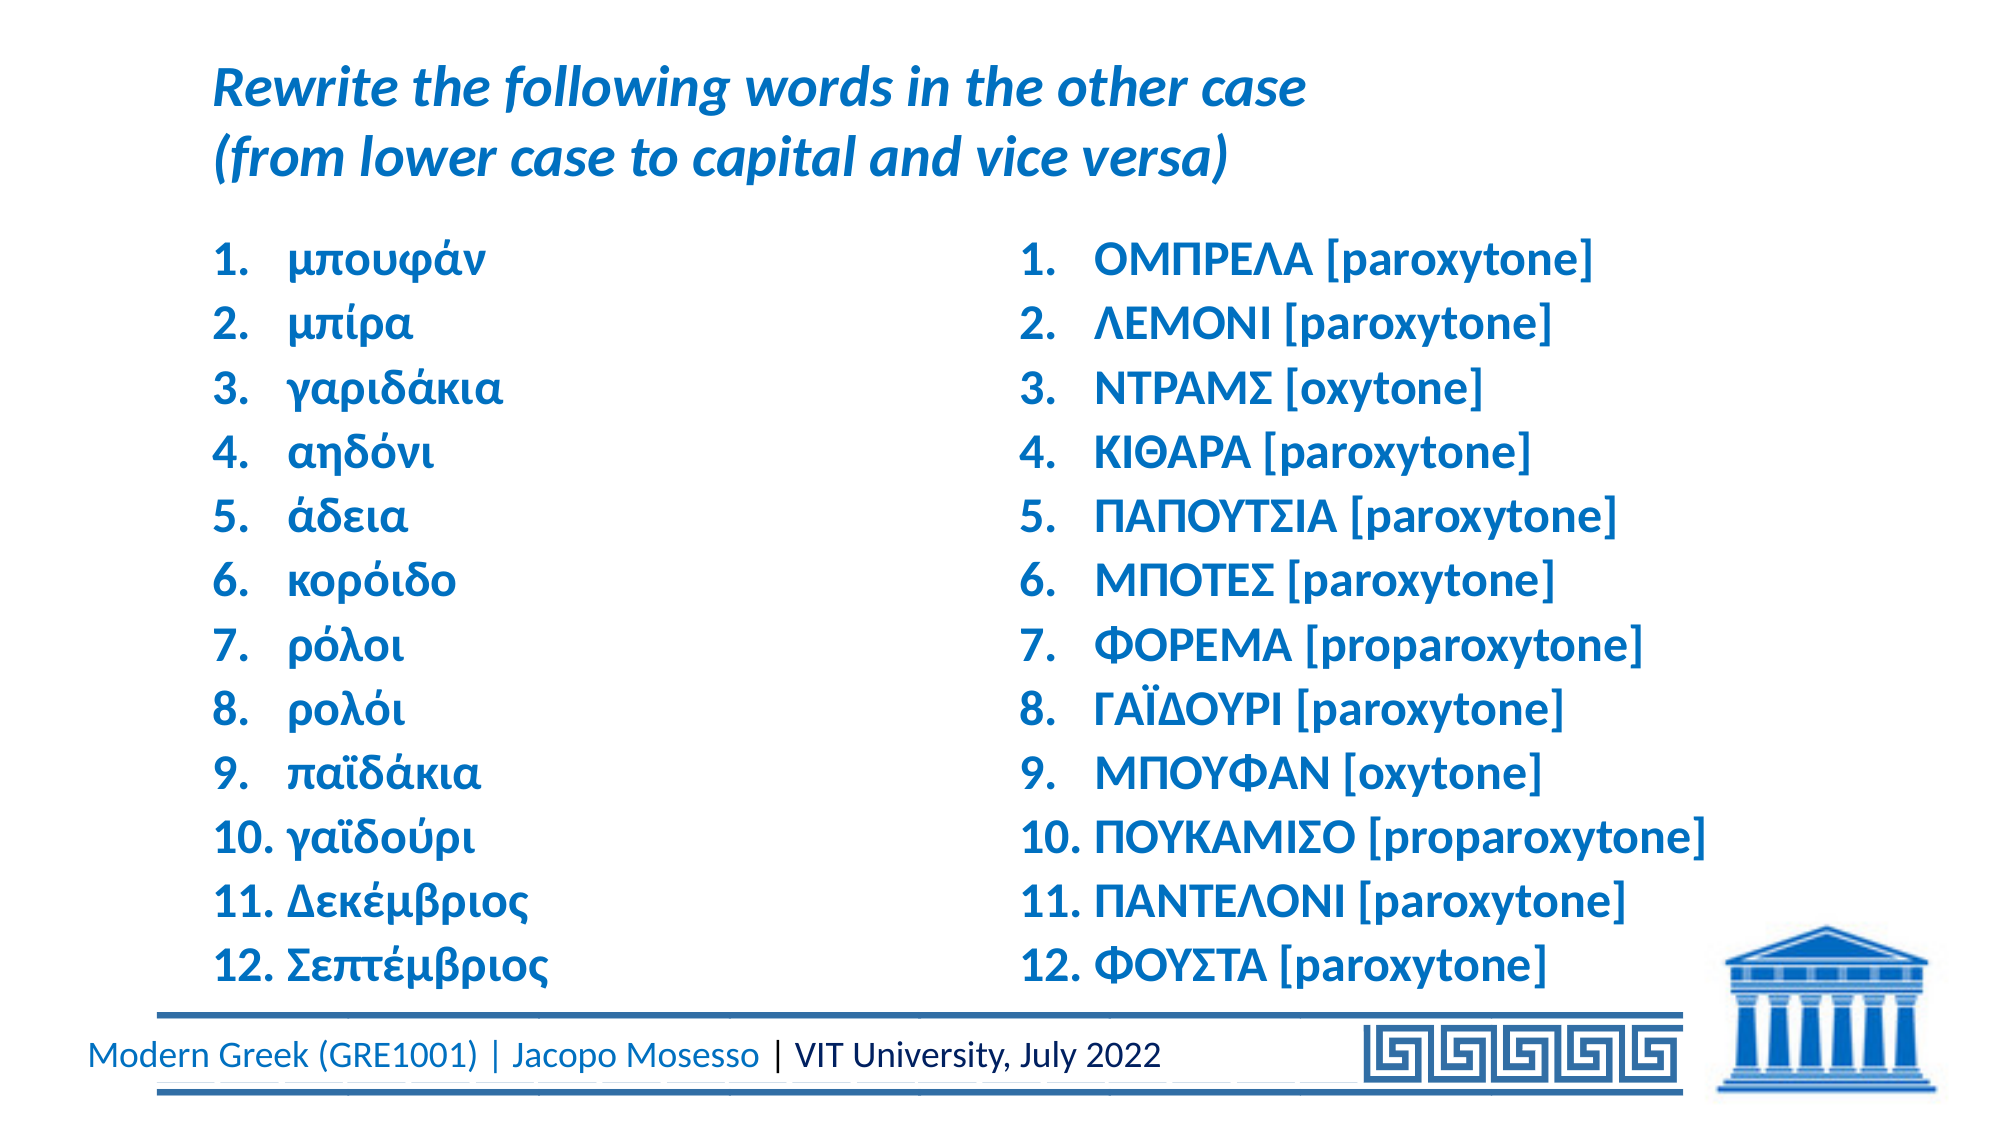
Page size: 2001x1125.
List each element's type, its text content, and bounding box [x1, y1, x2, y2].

text_box Modern Greek (GRE1001) | Jacopo Mosesso | VIT University, July 2022 [72, 1022, 156, 1083]
picture [1686, 862, 1969, 1125]
text_box ΟΜΠΡΕΛΑ [paroxytone] ΛΕΜΟΝΙ [paroxytone] ΝΤΡΑΜΣ [oxytone] ΚΙΘΑΡΑ [paroxytone] ΠΑΠΟΥΤΣΙΑ [paroxytone] ΜΠΟΤΕΣ [paroxytone] ΦΟΡΕΜΑ [proparoxytone] ΓΑΪΔΟΥΡΙ [paroxytone] ΜΠΟΥΦΑΝ [oxytone] ΠΟΥΚΑΜΙΣΟ [proparoxytone] ΠΑΝΤΕΛΟΝΙ [paroxytone] ΦΟΥΣΤΑ [paroxytone] [1004, 214, 1803, 1000]
text_box Rewrite the following words in the other case (from lower case to capital and vice versa) [197, 40, 1672, 241]
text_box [156, 1010, 1684, 1096]
text_box μπουφάν μπίρα γαριδάκια αηδόνι άδεια κορόιδο ρόλοι ρολόι παϊδάκια γαϊδούρι Δεκέμβριος Σεπτέμβριος [197, 214, 916, 1000]
